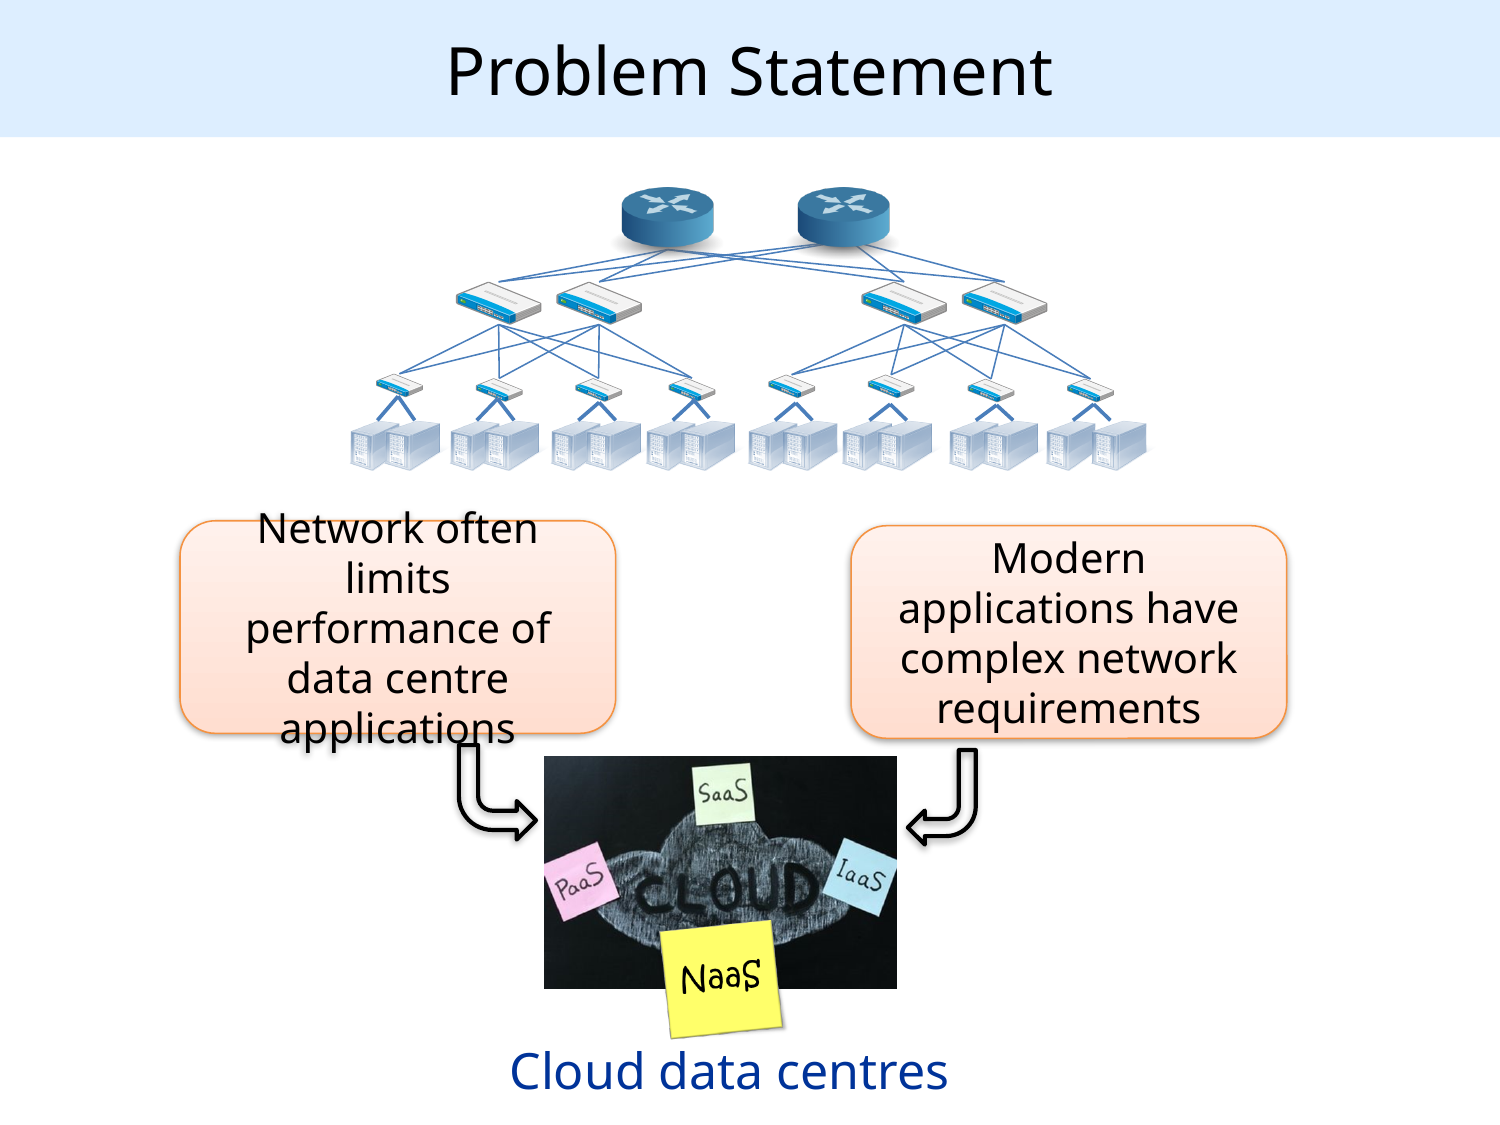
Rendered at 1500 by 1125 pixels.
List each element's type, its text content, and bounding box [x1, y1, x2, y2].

text_box [456, 743, 539, 842]
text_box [346, 186, 1157, 471]
title Problem Statement [0, 0, 1500, 138]
picture [544, 756, 898, 1048]
text_box Cloud data centres [494, 1032, 965, 1108]
text_box Modern applications have complex network requirements [850, 524, 1288, 740]
text_box Network often limits performance of data centre applications [179, 519, 617, 735]
text_box [905, 747, 978, 847]
